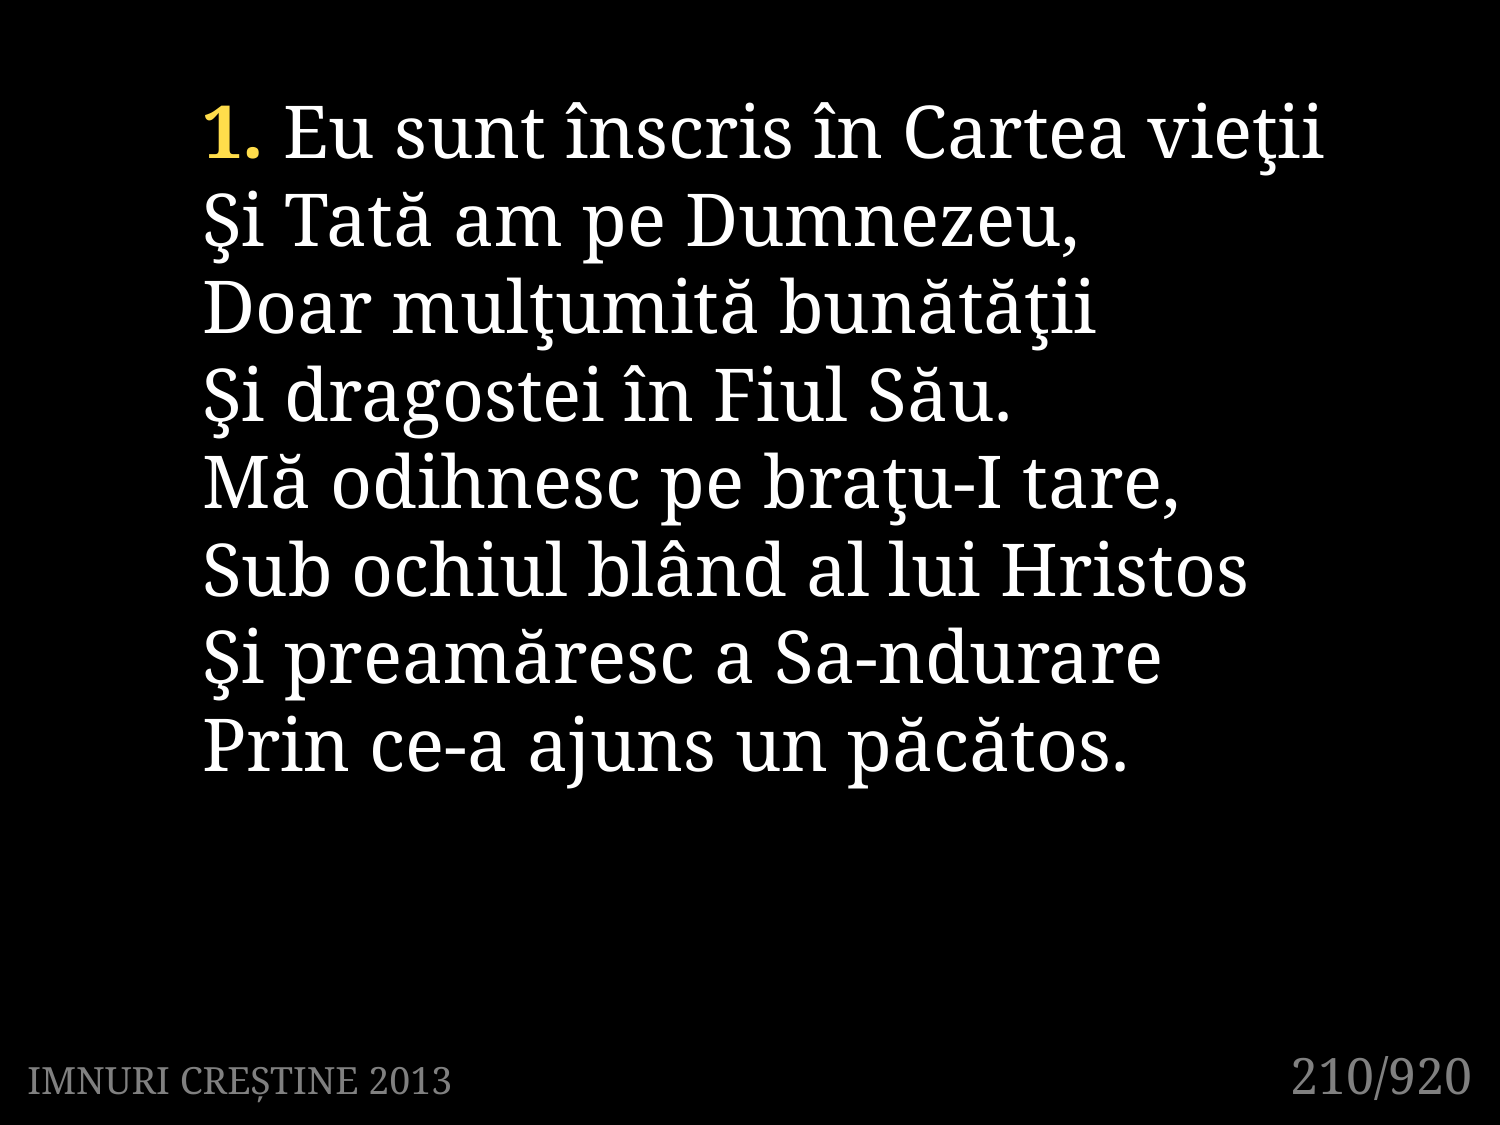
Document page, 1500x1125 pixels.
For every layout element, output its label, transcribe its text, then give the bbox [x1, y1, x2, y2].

text_box 210/920 [637, 1037, 1488, 1113]
text_box 1. Eu sunt înscris în Cartea vieţii Şi Tată am pe Dumnezeu, Doar mulţumită bunătăţii Şi dragostei în Fiul Său. Mă odihnesc pe braţu-I tare, Sub ochiul blând al lui Hristos Şi preamăresc a Sa-ndurare Prin ce-a ajuns un păcătos. [187, 78, 1500, 794]
text_box IMNURI CREȘTINE 2013 [12, 1049, 637, 1110]
